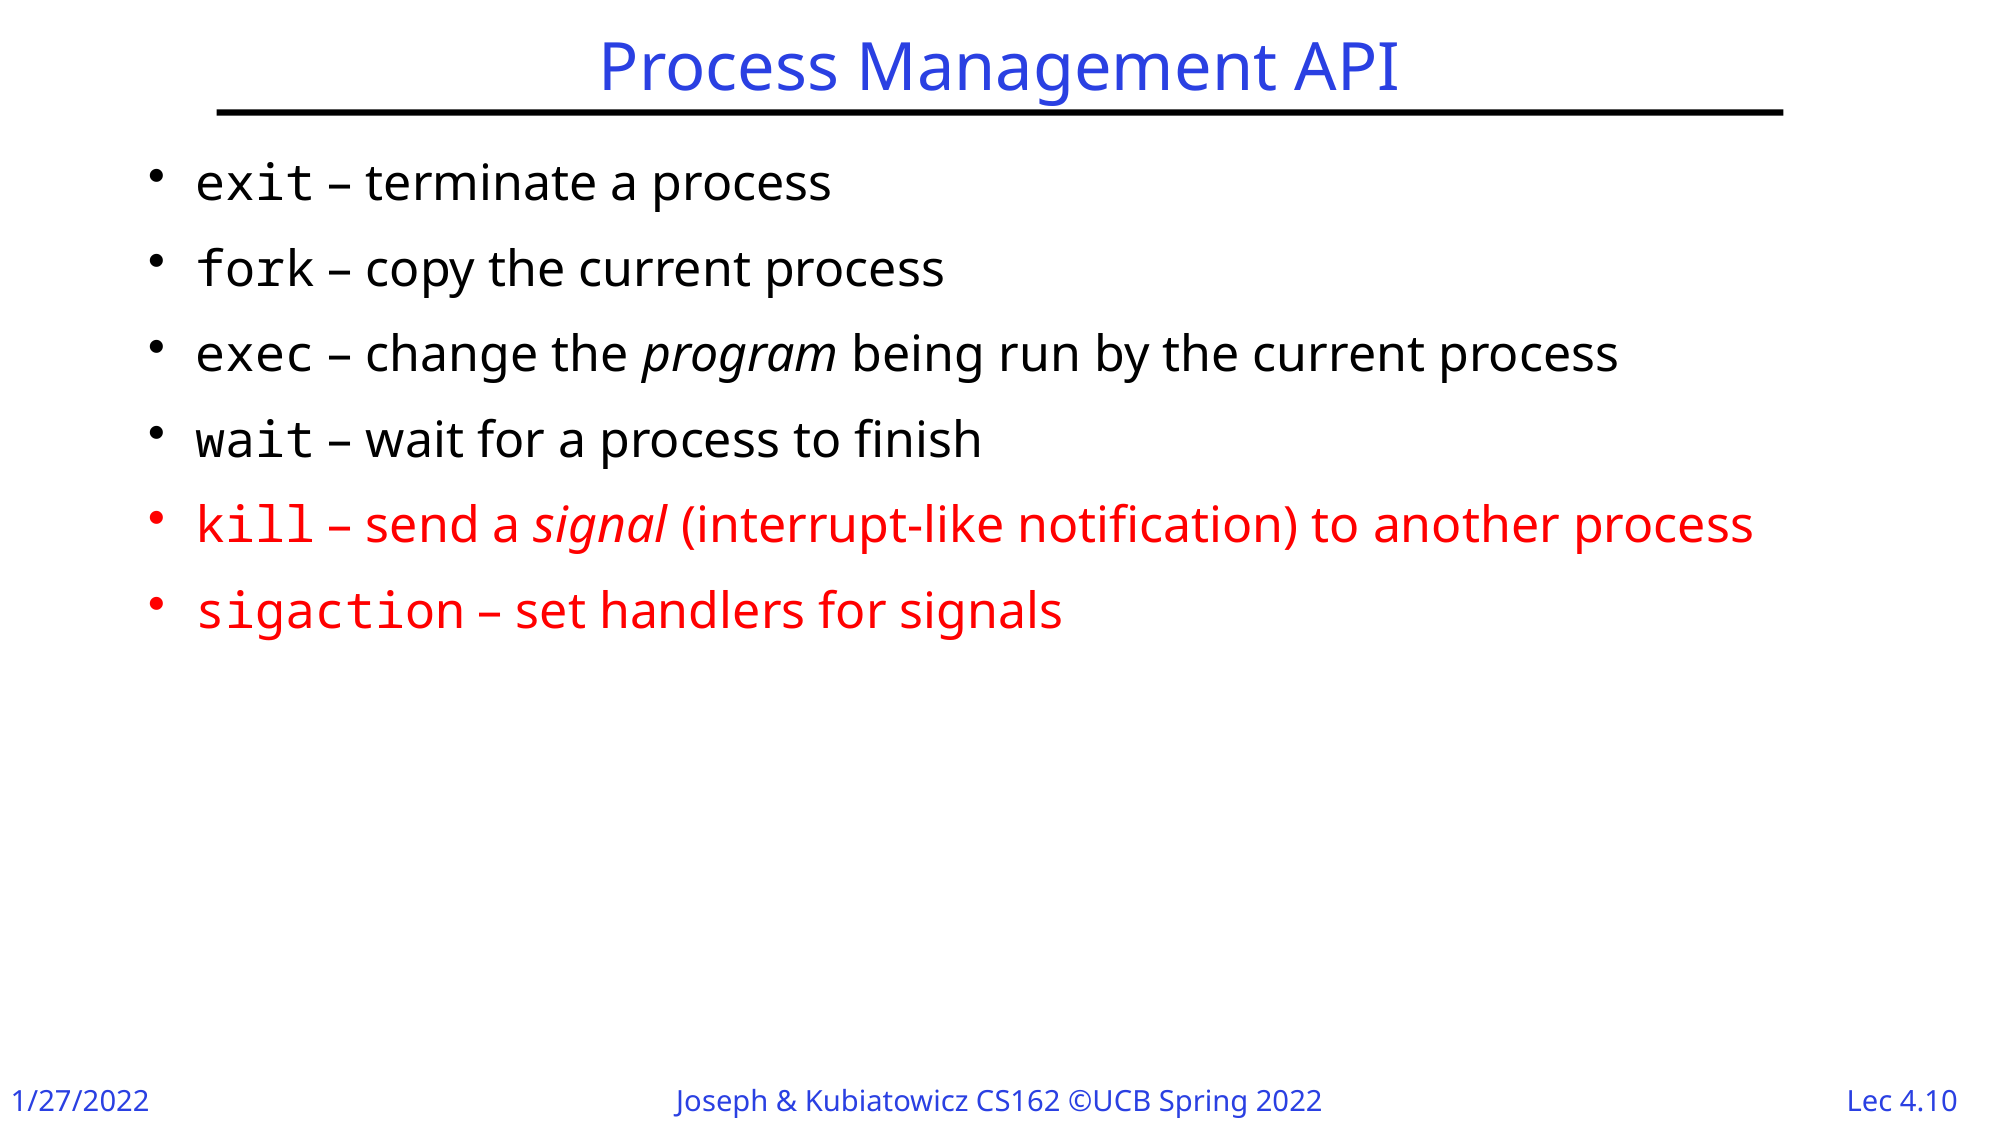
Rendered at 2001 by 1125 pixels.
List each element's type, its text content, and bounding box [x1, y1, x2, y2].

list exit – terminate a process fork – copy the current process exec – change the program being run by the current process wait – wait for a process to finish kill – send a signal (interrupt-like notification) to another process sigaction – set handlers for signals [133, 149, 1867, 988]
title Process Management API [216, 24, 1784, 113]
